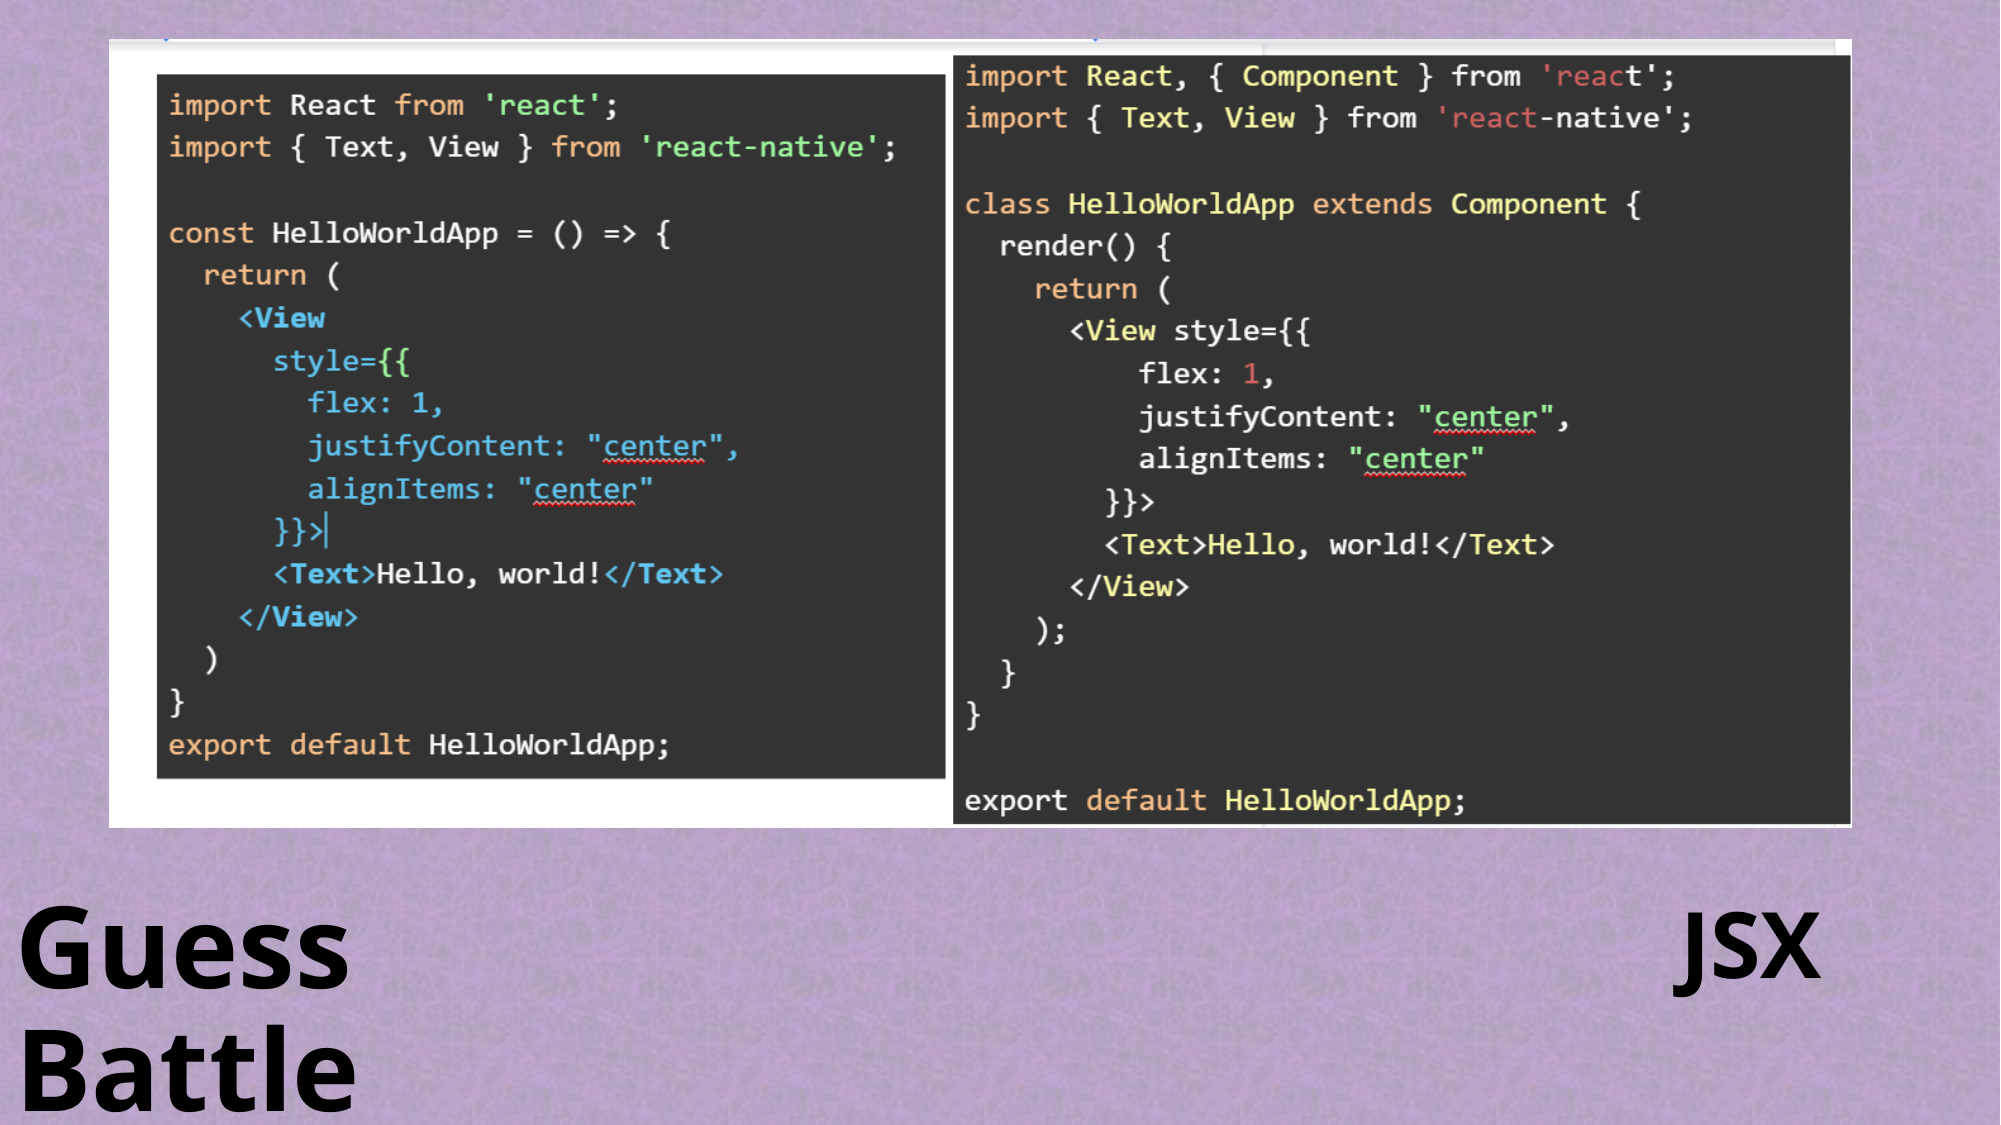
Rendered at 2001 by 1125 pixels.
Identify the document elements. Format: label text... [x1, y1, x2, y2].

text_box Guess Battle [0, 881, 684, 1125]
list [109, 39, 1852, 828]
title JSX [1665, 840, 1907, 1058]
